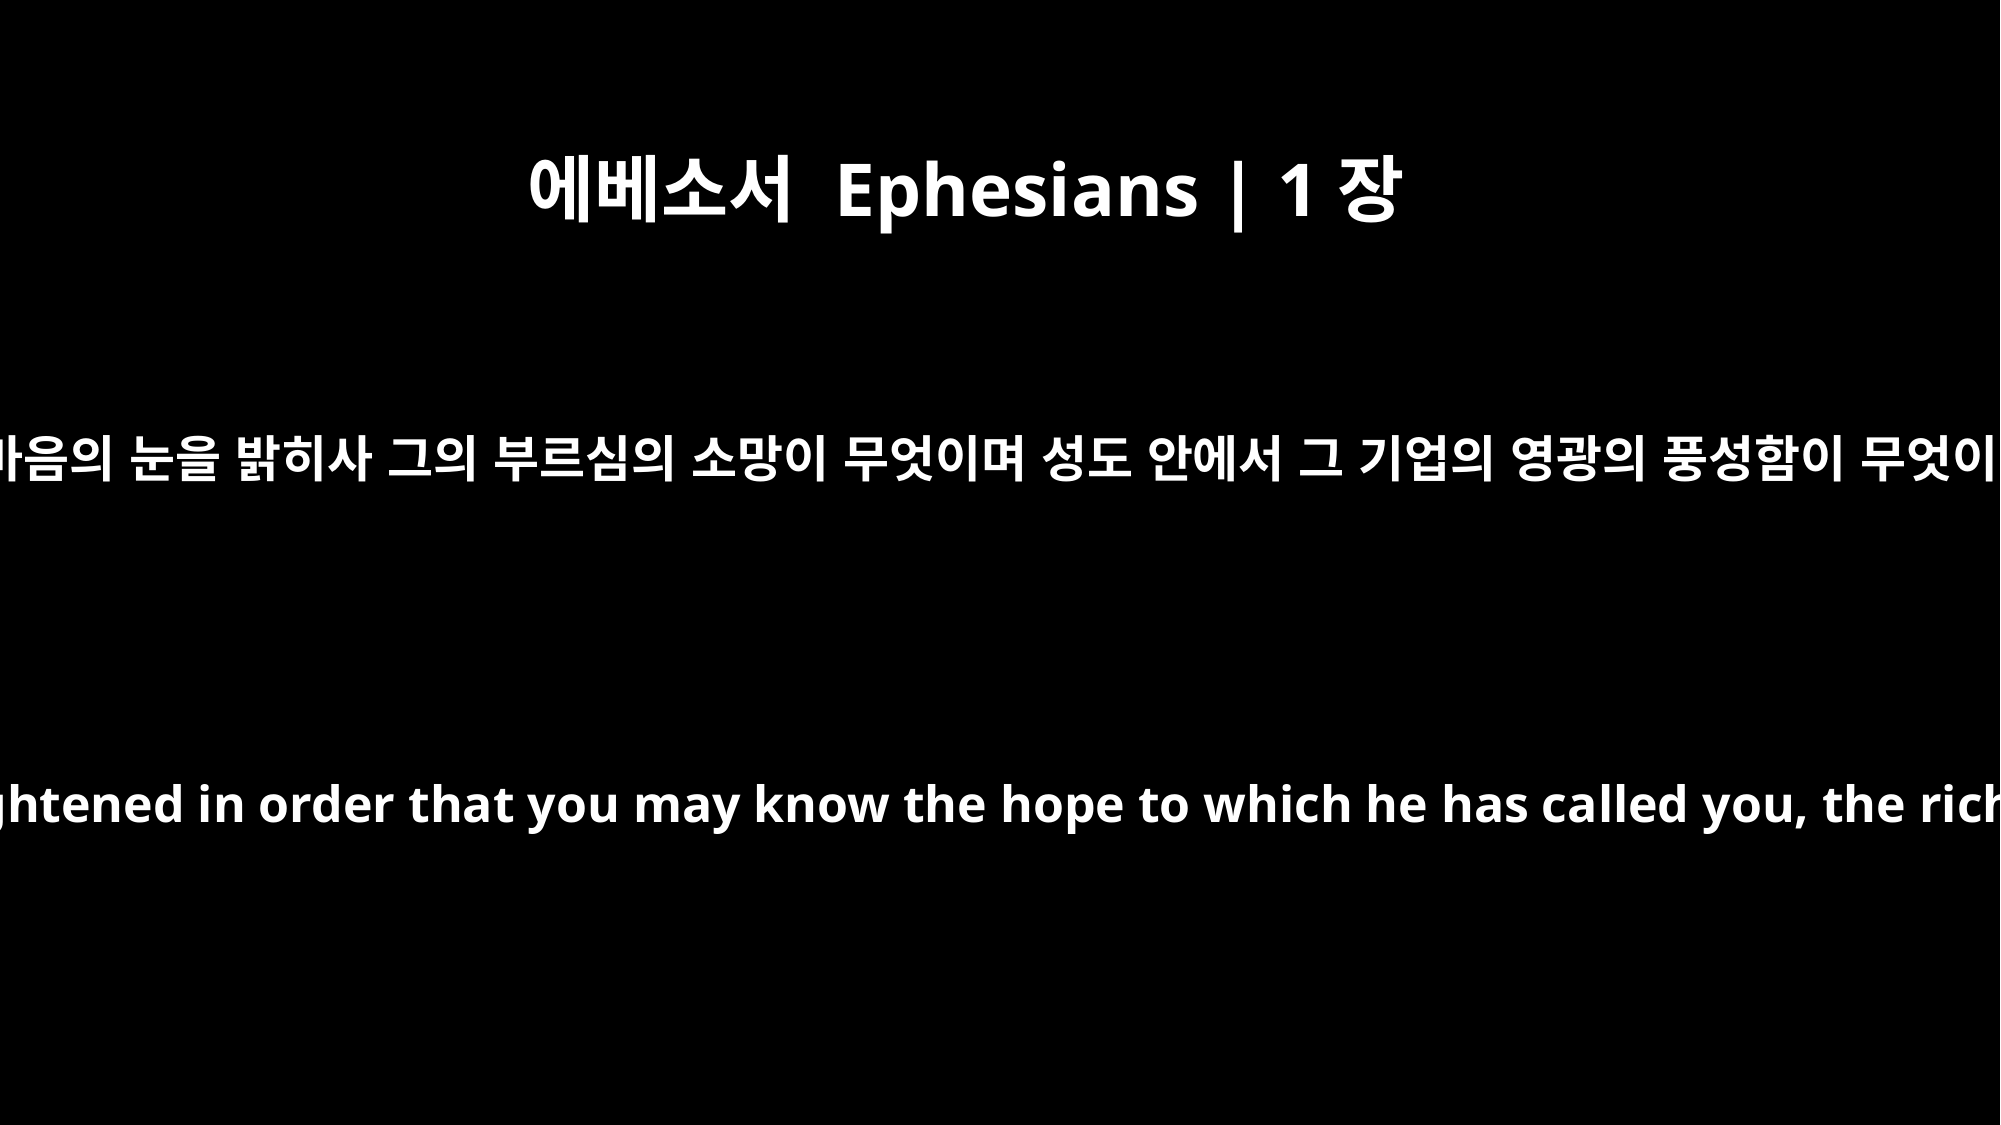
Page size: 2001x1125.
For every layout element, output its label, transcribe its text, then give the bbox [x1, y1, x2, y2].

text_box 에베소서 Ephesians | 1장 [512, 136, 1420, 239]
text_box I pray also that the eyes of your heart may be enlightened in order that you may know the hope to which he has called you, the riches of his glorious inheritance in the saints, [0, 764, 2000, 840]
text_box 18 너희 마음의 눈을 밝히사 그의 부르심의 소망이 무엇이며 성도 안에서 그 기업의 영광의 풍성함이 무엇이며 [0, 359, 2000, 495]
